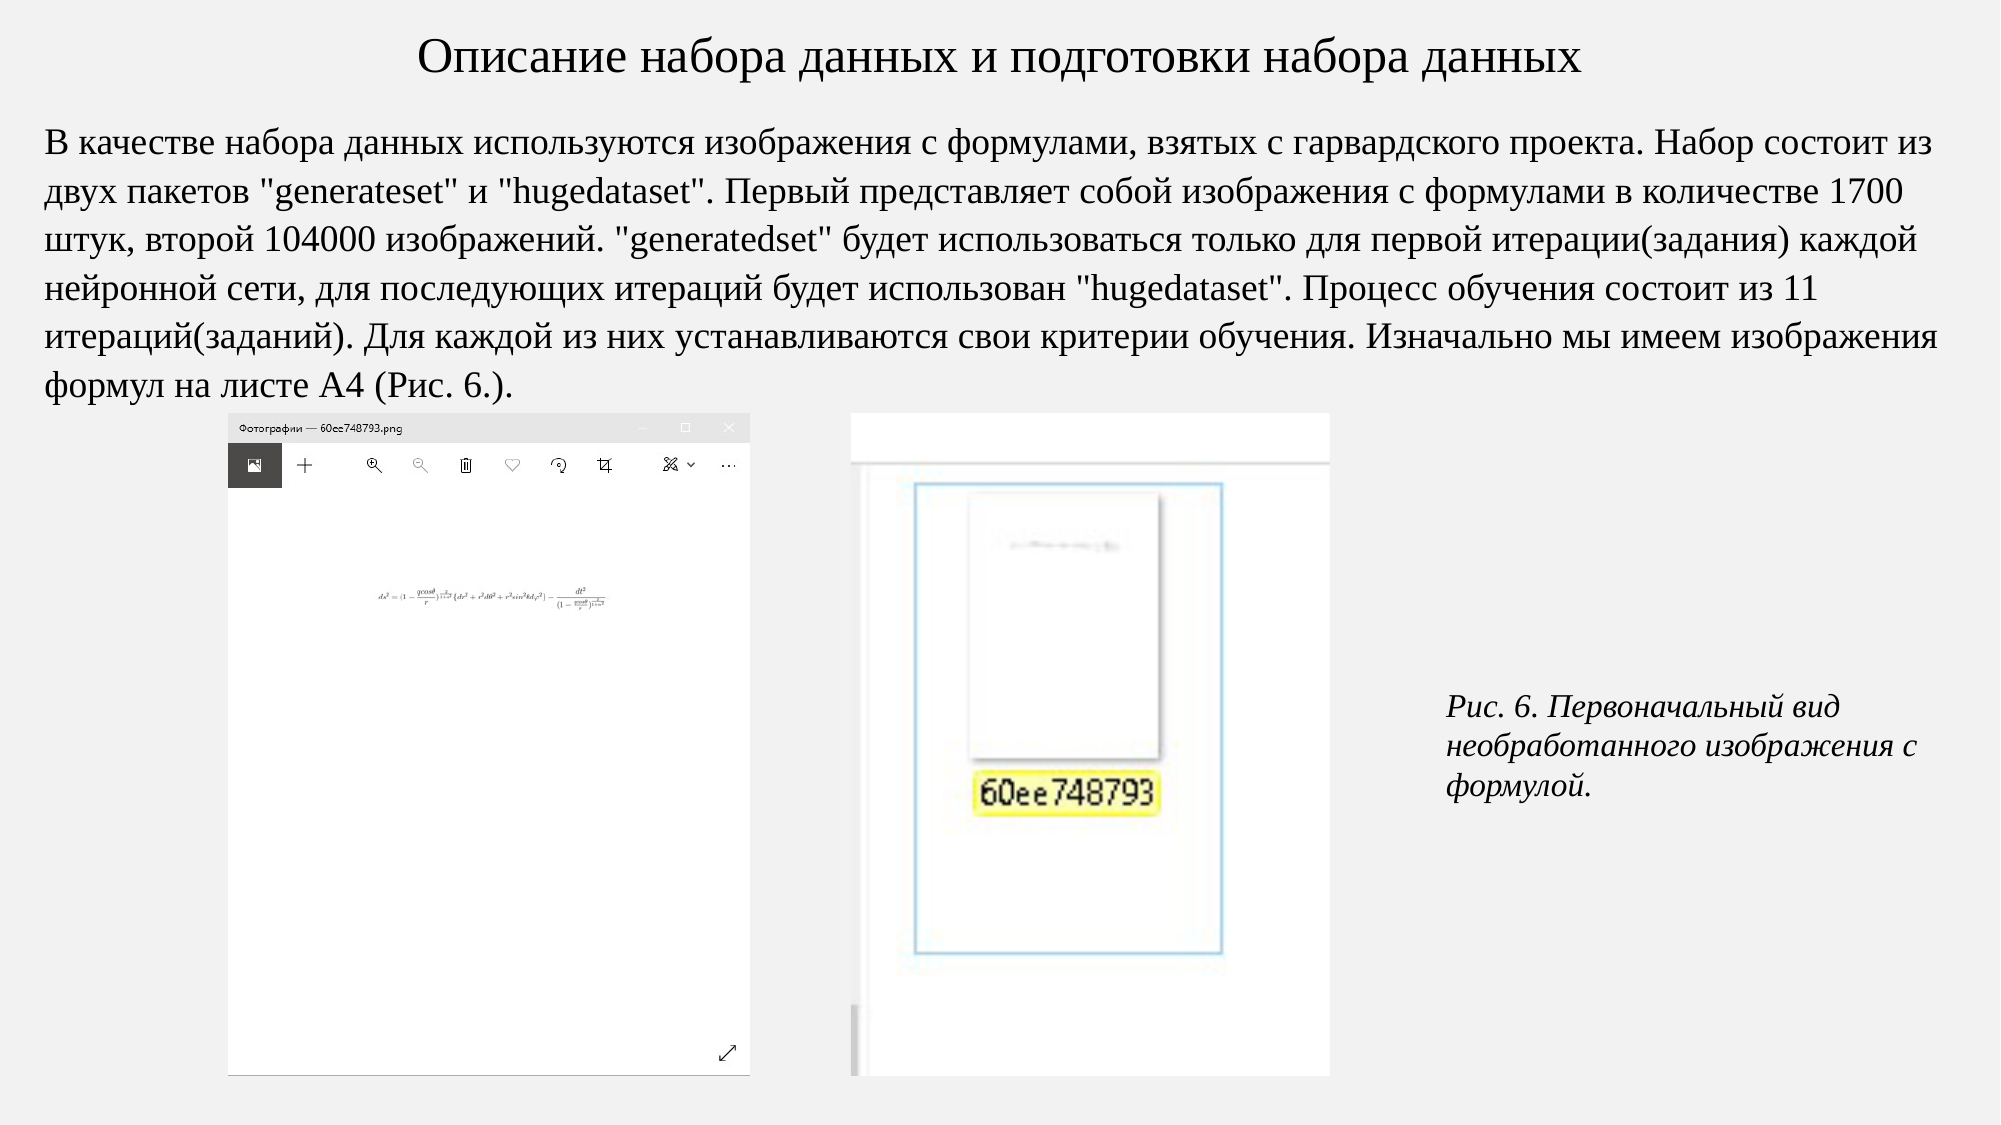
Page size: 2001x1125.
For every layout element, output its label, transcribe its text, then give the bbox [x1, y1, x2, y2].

text_box Описание набора данных и подготовки набора данных [402, 10, 1598, 90]
picture [228, 413, 750, 1077]
text_box В качестве набора данных используются изображения с формулами, взятых с гарвардского проекта. Набор состоит из двух пакетов "generateset" и "hugedataset". Первый представляет собой изображения с формулами в количестве 1700 штук, второй 104000 изображений. "generatedset" будет использоваться только для первой итерации(задания) каждой нейронной сети, для последующих итераций будет использован "hugedataset". Процесс обучения состоит из 11 итераций(заданий). Для каждой из них устанавливаются свои критерии обучения. Изначально мы имеем изображения формул на листе A4 (Рис. 6.). [29, 106, 1971, 413]
picture [850, 413, 1330, 1076]
text_box Рис. 6. Первоначальный вид необработанного изображения с формулой. [1431, 676, 1935, 811]
